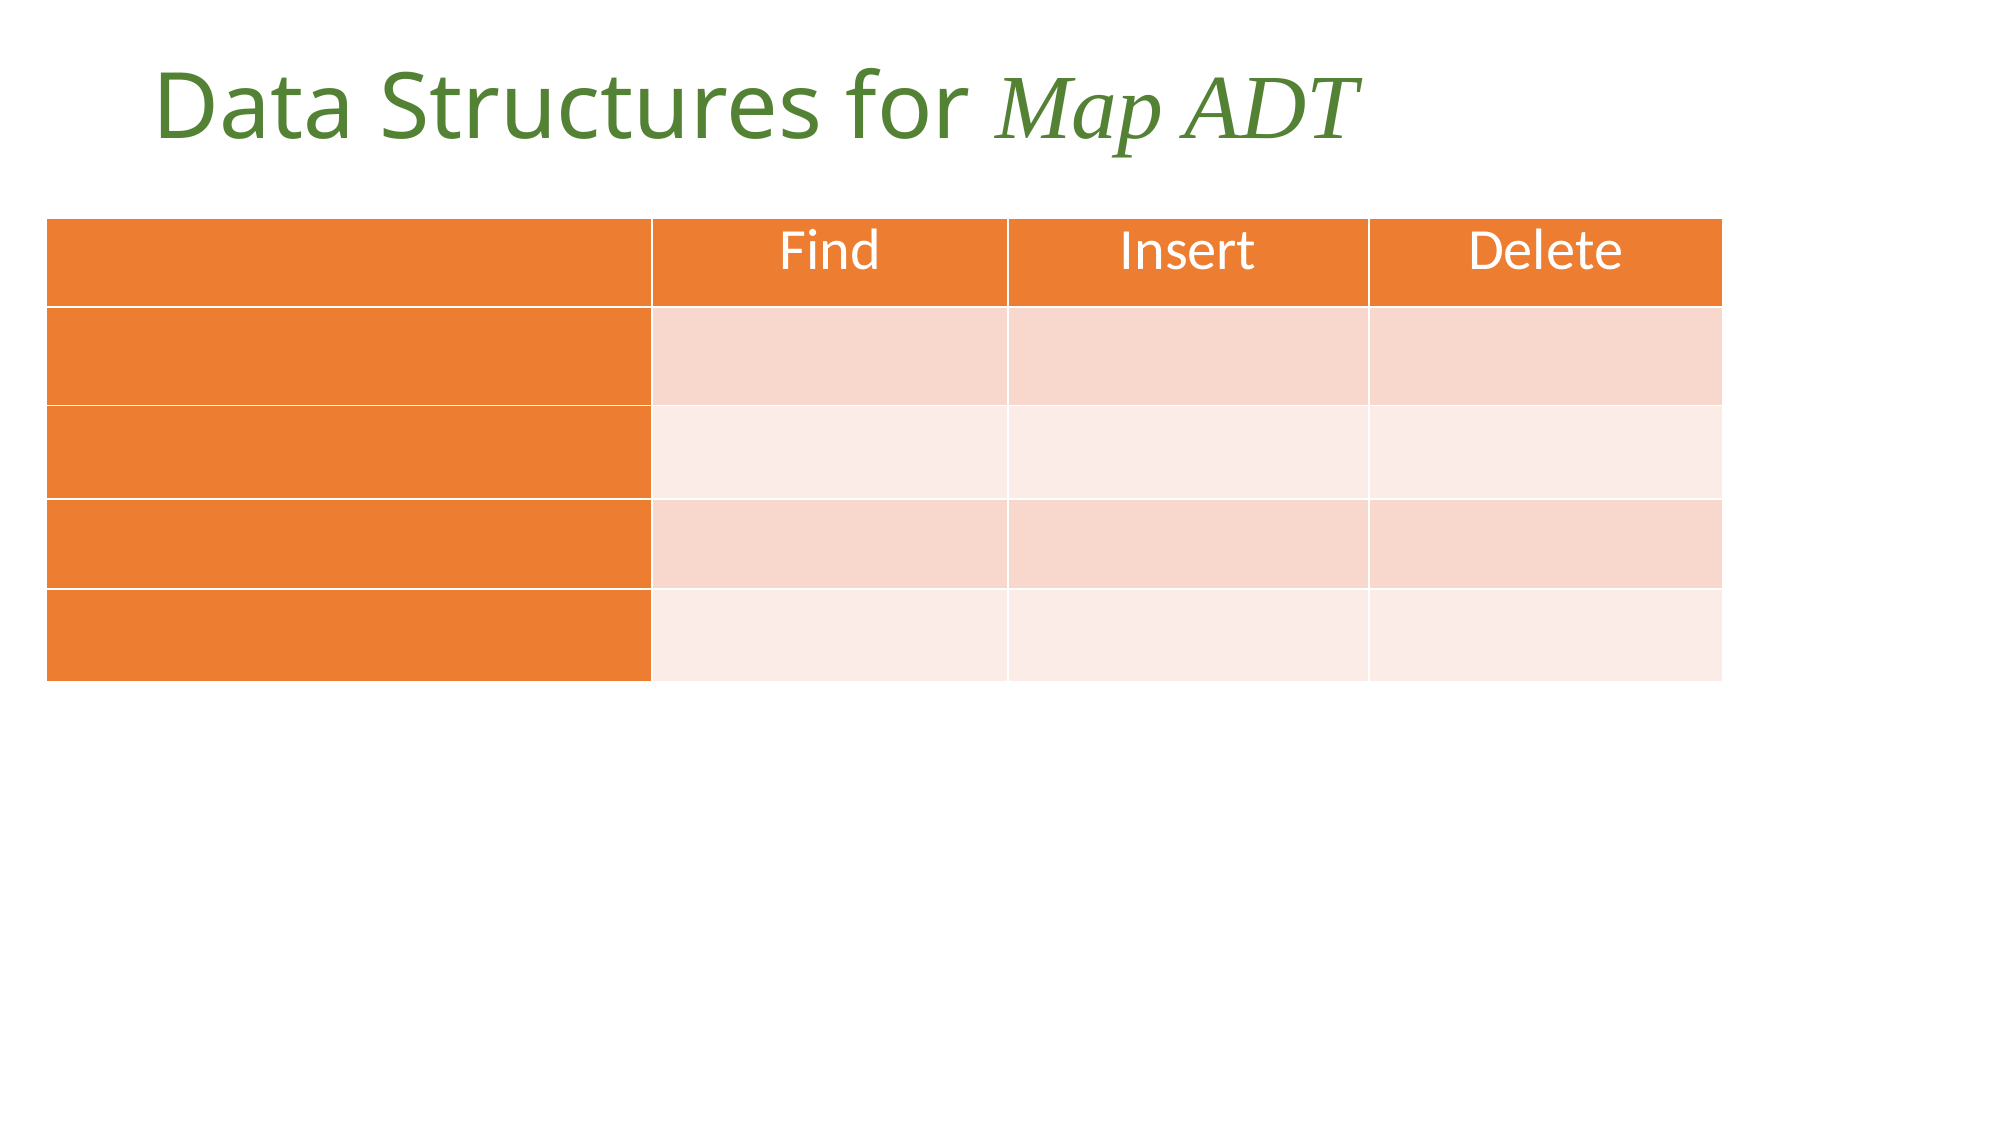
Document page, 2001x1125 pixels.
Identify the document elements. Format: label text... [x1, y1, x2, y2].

table_cell [1370, 308, 1722, 405]
table_cell [653, 308, 1007, 405]
table_cell [1009, 308, 1368, 405]
table_cell [1370, 590, 1722, 681]
table_cell [1009, 500, 1368, 588]
title Data Structures for Map ADT [137, 0, 1863, 218]
table_cell [1370, 406, 1722, 498]
table_cell [653, 406, 1007, 498]
table_cell [653, 590, 1007, 681]
table_cell [47, 406, 651, 498]
table_header Insert [1009, 219, 1368, 306]
table_cell [653, 500, 1007, 588]
table_header Find [653, 219, 1007, 306]
table_cell [1009, 590, 1368, 681]
table_cell [47, 308, 651, 405]
table_header [47, 219, 651, 306]
table_cell [47, 500, 651, 588]
table_cell [47, 590, 651, 681]
table_cell [1009, 406, 1368, 498]
table_header Delete [1370, 219, 1722, 306]
table_cell [1370, 500, 1722, 588]
